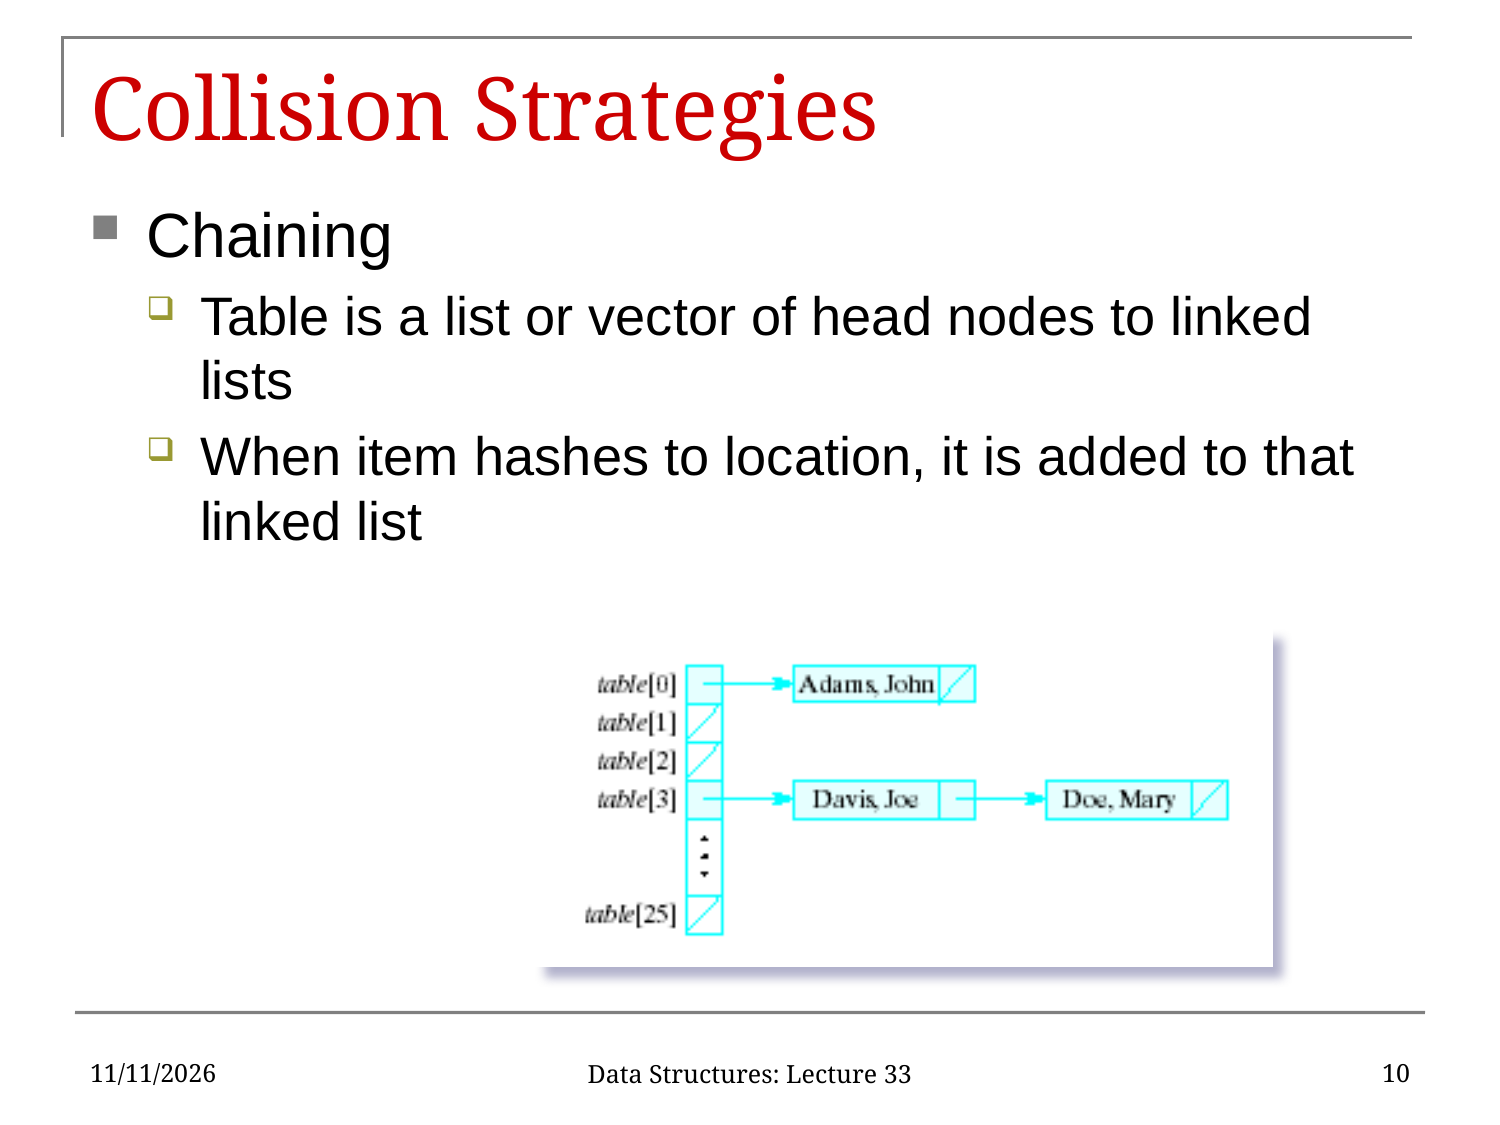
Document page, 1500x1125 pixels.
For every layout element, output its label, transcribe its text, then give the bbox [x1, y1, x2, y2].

picture [533, 627, 1273, 967]
slide_number 10 [1074, 1023, 1426, 1100]
list Chaining Table is a list or vector of head nodes to linked lists When item hashes to location, it is added to that linked list [75, 187, 1425, 1006]
title Collision Strategies [75, 45, 1425, 163]
footer Data Structures: Lecture 33 [512, 1024, 988, 1101]
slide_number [74, 1023, 426, 1100]
